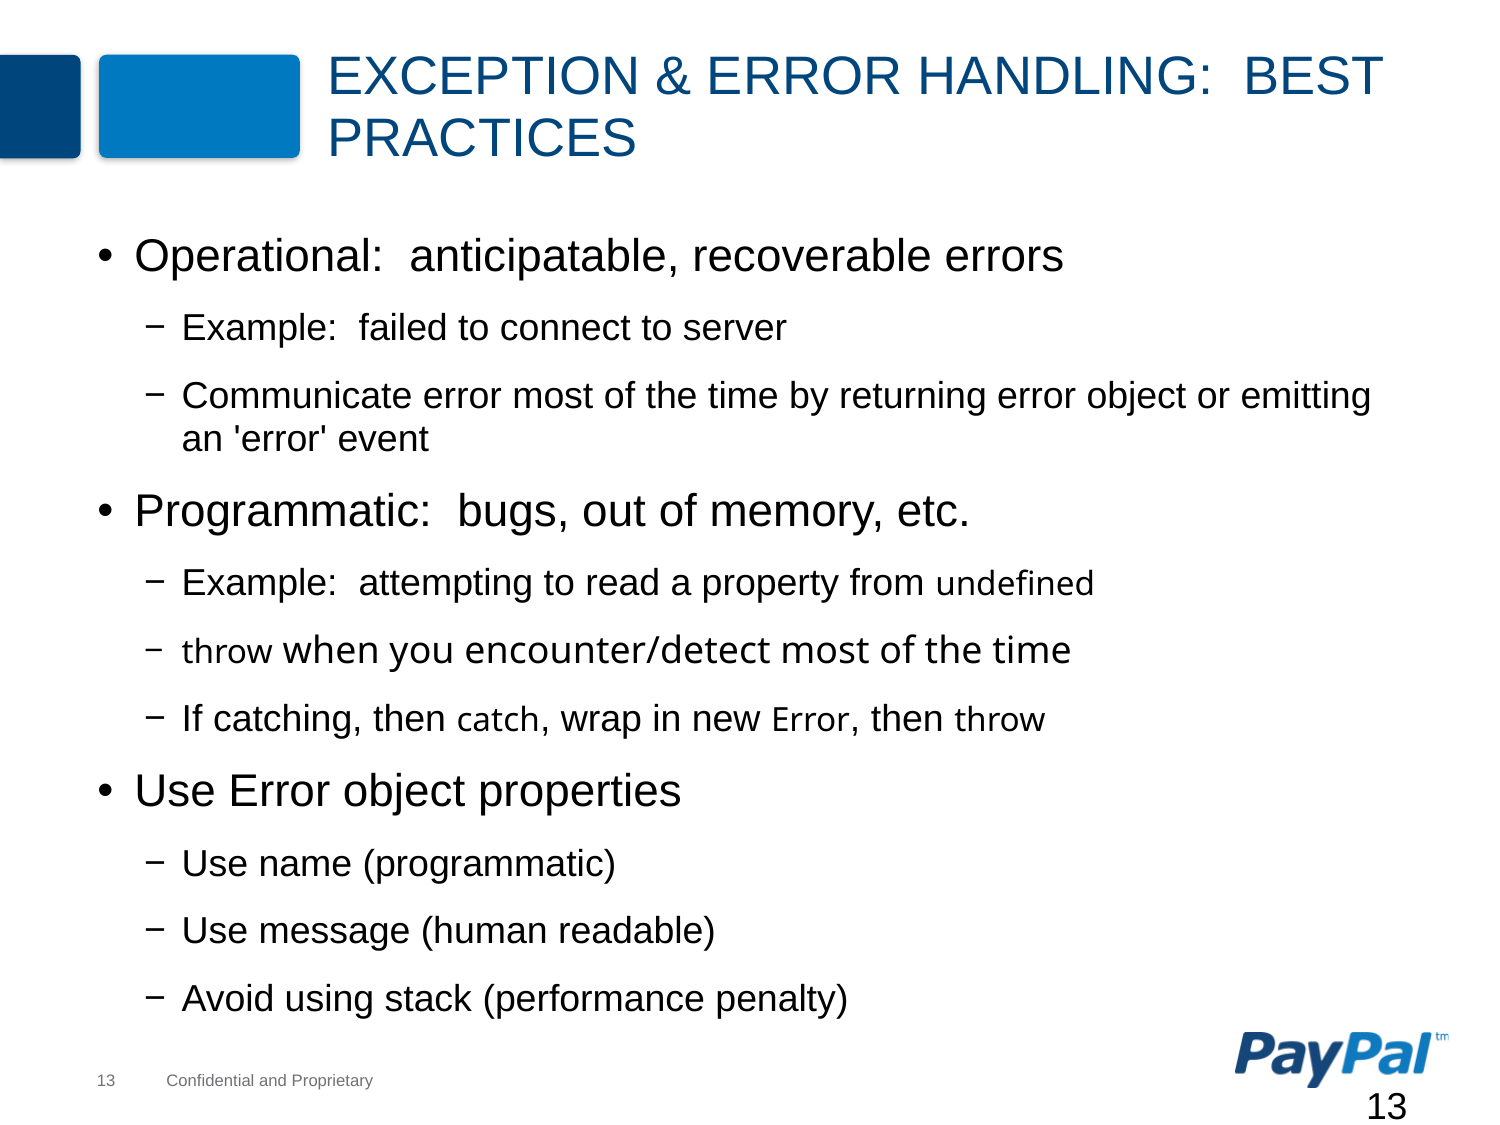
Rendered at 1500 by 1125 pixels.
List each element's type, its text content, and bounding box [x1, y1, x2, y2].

list Operational: anticipatable, recoverable errors Example: failed to connect to server Communicate error most of the time by returning error object or emitting an 'error' event Programmatic: bugs, out of memory, etc. Example: attempting to read a property from undefined throw when you encounter/detect most of the time If catching, then catch, wrap in new Error, then throw Use Error object properties Use name (programmatic) Use message (human readable) Avoid using stack (performance penalty) [82, 221, 1413, 1013]
picture [1235, 1032, 1449, 1088]
title Exception & Error Handling: Best Practices [312, 37, 1463, 175]
slide_number 13 [1351, 1074, 1500, 1125]
